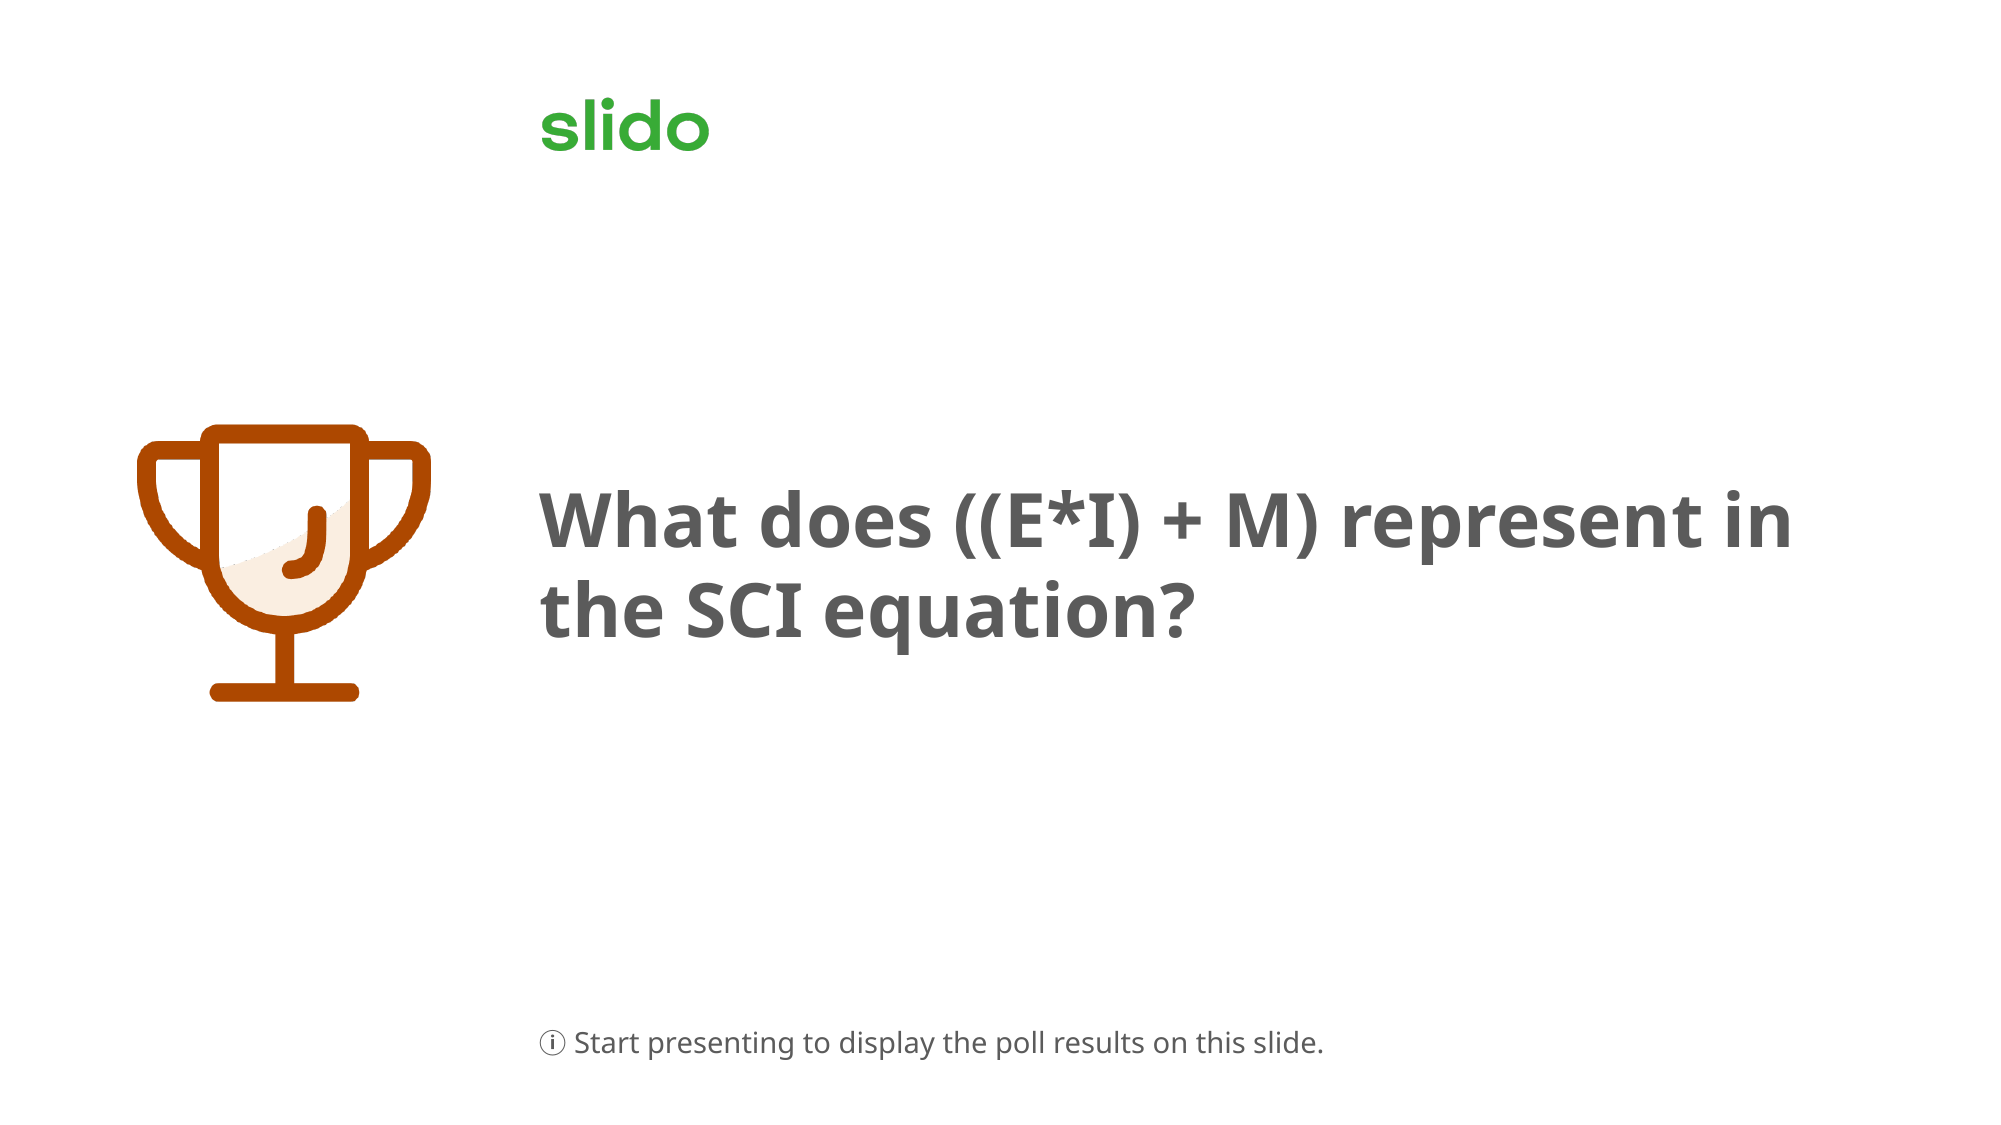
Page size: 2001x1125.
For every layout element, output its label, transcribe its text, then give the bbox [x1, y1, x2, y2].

text_box ⓘ Start presenting to display the poll results on this slide. [524, 999, 1959, 1085]
picture [525, 83, 726, 167]
text_box What does ((E*I) + M) represent in the SCI equation? [524, 421, 1918, 704]
picture [83, 362, 484, 763]
